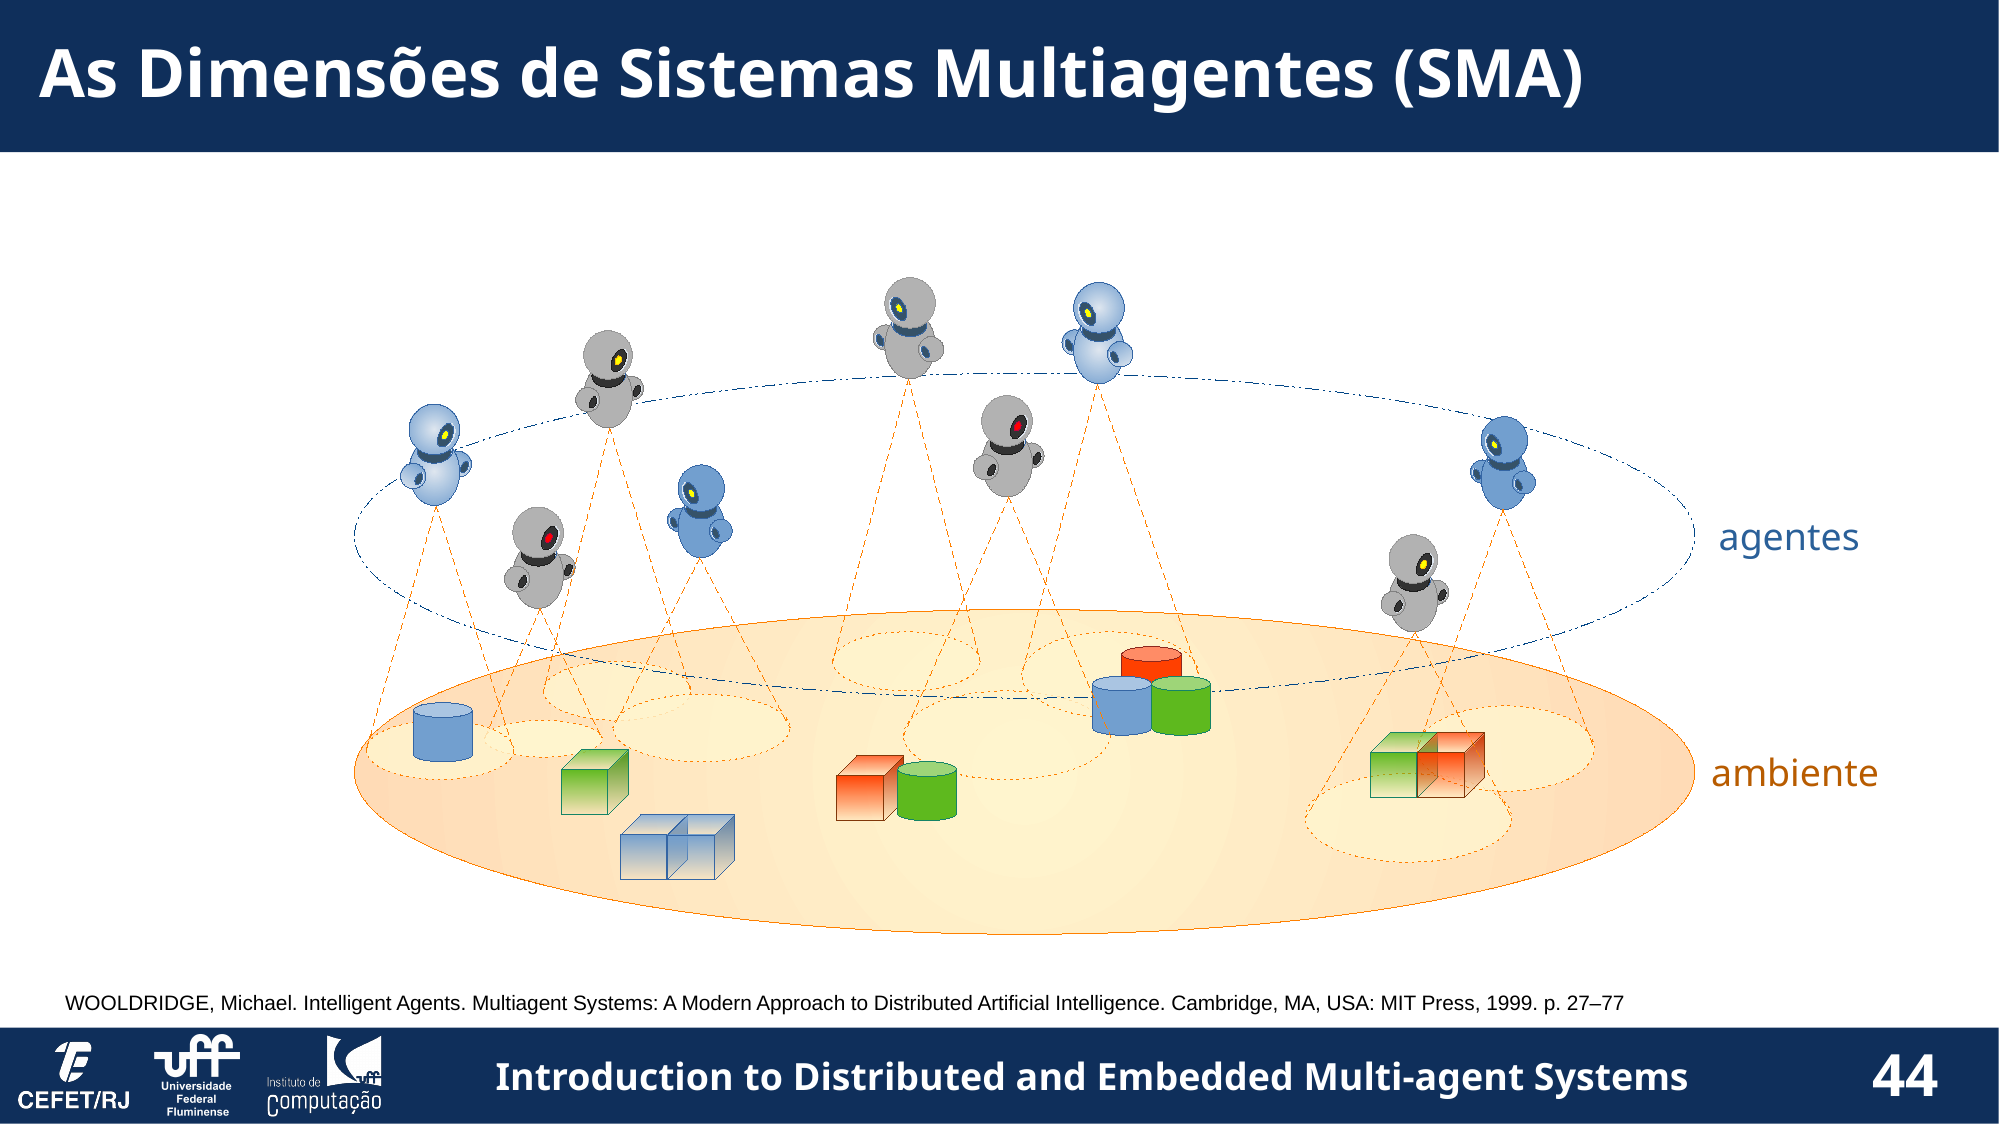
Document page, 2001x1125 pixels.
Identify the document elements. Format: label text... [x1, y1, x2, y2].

text_box [1073, 326, 1124, 382]
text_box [708, 518, 733, 543]
text_box [1491, 440, 1498, 449]
text_box [1109, 374, 1684, 692]
text_box [897, 761, 957, 821]
text_box [1518, 757, 1593, 791]
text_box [365, 505, 433, 751]
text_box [1098, 383, 1200, 675]
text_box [539, 608, 603, 740]
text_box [1470, 459, 1494, 484]
picture [153, 1033, 241, 1121]
text_box [986, 437, 1016, 495]
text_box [435, 505, 514, 751]
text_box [903, 496, 1007, 736]
text_box [589, 396, 597, 408]
text_box [876, 334, 884, 347]
text_box [414, 472, 423, 485]
text_box [455, 451, 472, 477]
text_box [873, 324, 889, 351]
text_box [884, 277, 936, 329]
text_box [618, 380, 898, 696]
text_box [608, 751, 628, 814]
text_box [521, 552, 537, 566]
text_box [519, 507, 537, 558]
text_box [667, 814, 735, 880]
text_box [1110, 351, 1119, 363]
text_box [1115, 685, 1151, 736]
text_box WOOLDRIDGE, Michael. Intelligent Agents. Multiagent Systems: A Modern Approach to Distributed Artificial Intelligence. Cambridge, MA, USA: MIT Press, 1999. p. 27–77 [50, 982, 1969, 1022]
text_box [441, 430, 449, 440]
text_box [607, 721, 614, 735]
text_box [591, 374, 625, 388]
text_box ambiente [1618, 741, 1973, 802]
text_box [1304, 631, 1411, 819]
text_box [918, 336, 944, 362]
text_box [620, 814, 687, 880]
text_box [1073, 282, 1125, 334]
text_box [409, 404, 460, 455]
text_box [1511, 470, 1536, 495]
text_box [1414, 631, 1513, 819]
text_box [1486, 434, 1502, 456]
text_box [832, 378, 907, 662]
text_box [697, 464, 725, 512]
text_box [575, 387, 600, 412]
text_box [921, 346, 930, 358]
text_box [890, 297, 907, 321]
text_box [1151, 678, 1211, 736]
text_box [921, 373, 1089, 405]
text_box [667, 815, 734, 835]
text_box [1306, 826, 1511, 863]
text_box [908, 378, 981, 662]
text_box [609, 427, 692, 559]
text_box [990, 441, 1016, 455]
text_box [517, 747, 596, 758]
text_box [368, 476, 423, 503]
text_box [1397, 578, 1412, 592]
text_box agentes [1612, 505, 1967, 566]
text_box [1021, 383, 1098, 495]
text_box [1481, 416, 1528, 464]
text_box [1079, 302, 1096, 326]
text_box [905, 743, 1109, 780]
text_box [409, 448, 460, 503]
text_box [519, 608, 536, 740]
text_box [837, 756, 903, 775]
text_box [1107, 341, 1133, 367]
text_box [584, 373, 633, 426]
text_box [633, 385, 641, 397]
text_box [893, 323, 927, 337]
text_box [612, 557, 701, 729]
text_box [417, 449, 452, 464]
text_box [1010, 418, 1016, 439]
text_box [604, 700, 610, 721]
text_box [1389, 534, 1412, 584]
text_box [836, 755, 904, 821]
picture [18, 1021, 129, 1125]
text_box [369, 759, 511, 780]
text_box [701, 557, 791, 729]
text_box [1082, 328, 1116, 342]
text_box [1114, 681, 1151, 690]
text_box [615, 355, 622, 365]
text_box [561, 749, 629, 815]
text_box [1065, 339, 1073, 352]
text_box [884, 758, 903, 820]
text_box [715, 817, 734, 879]
text_box [561, 749, 627, 769]
text_box [446, 412, 598, 514]
text_box [1496, 458, 1520, 471]
text_box [603, 430, 609, 614]
text_box [460, 461, 469, 473]
text_box [884, 321, 935, 377]
text_box [616, 737, 787, 762]
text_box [621, 815, 686, 834]
text_box [1151, 679, 1204, 684]
picture [265, 1033, 383, 1117]
text_box [628, 376, 644, 401]
text_box [895, 303, 903, 313]
text_box [697, 507, 717, 519]
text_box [1417, 509, 1500, 630]
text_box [542, 427, 608, 607]
text_box [1084, 308, 1092, 318]
text_box [437, 423, 454, 447]
text_box As Dimensões de Sistemas Multiagentes (SMA) [25, 23, 1999, 119]
text_box [986, 395, 1016, 447]
text_box [400, 463, 426, 489]
text_box [611, 349, 627, 372]
text_box [354, 514, 360, 557]
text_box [1008, 496, 1111, 736]
text_box [354, 684, 1684, 935]
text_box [1502, 509, 1595, 749]
text_box [1061, 329, 1078, 355]
text_box [519, 550, 537, 606]
text_box [583, 330, 633, 380]
